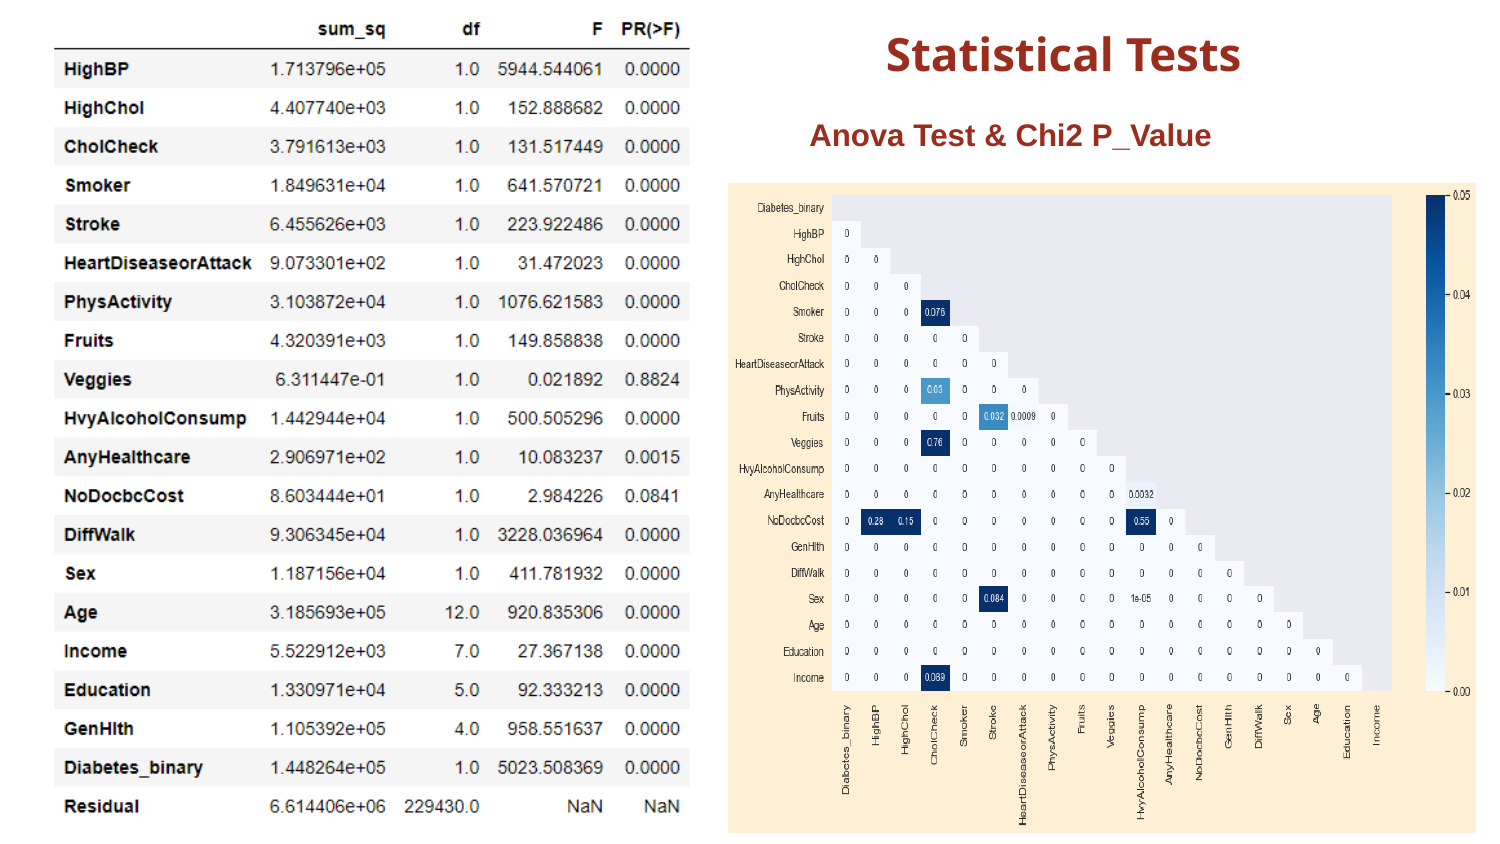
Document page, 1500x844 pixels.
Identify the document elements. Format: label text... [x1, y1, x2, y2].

picture [728, 183, 1477, 834]
list Anova Test & Chi2 P_Value [794, 94, 1383, 176]
title Statistical Tests [769, 10, 1358, 105]
picture [52, 20, 692, 815]
